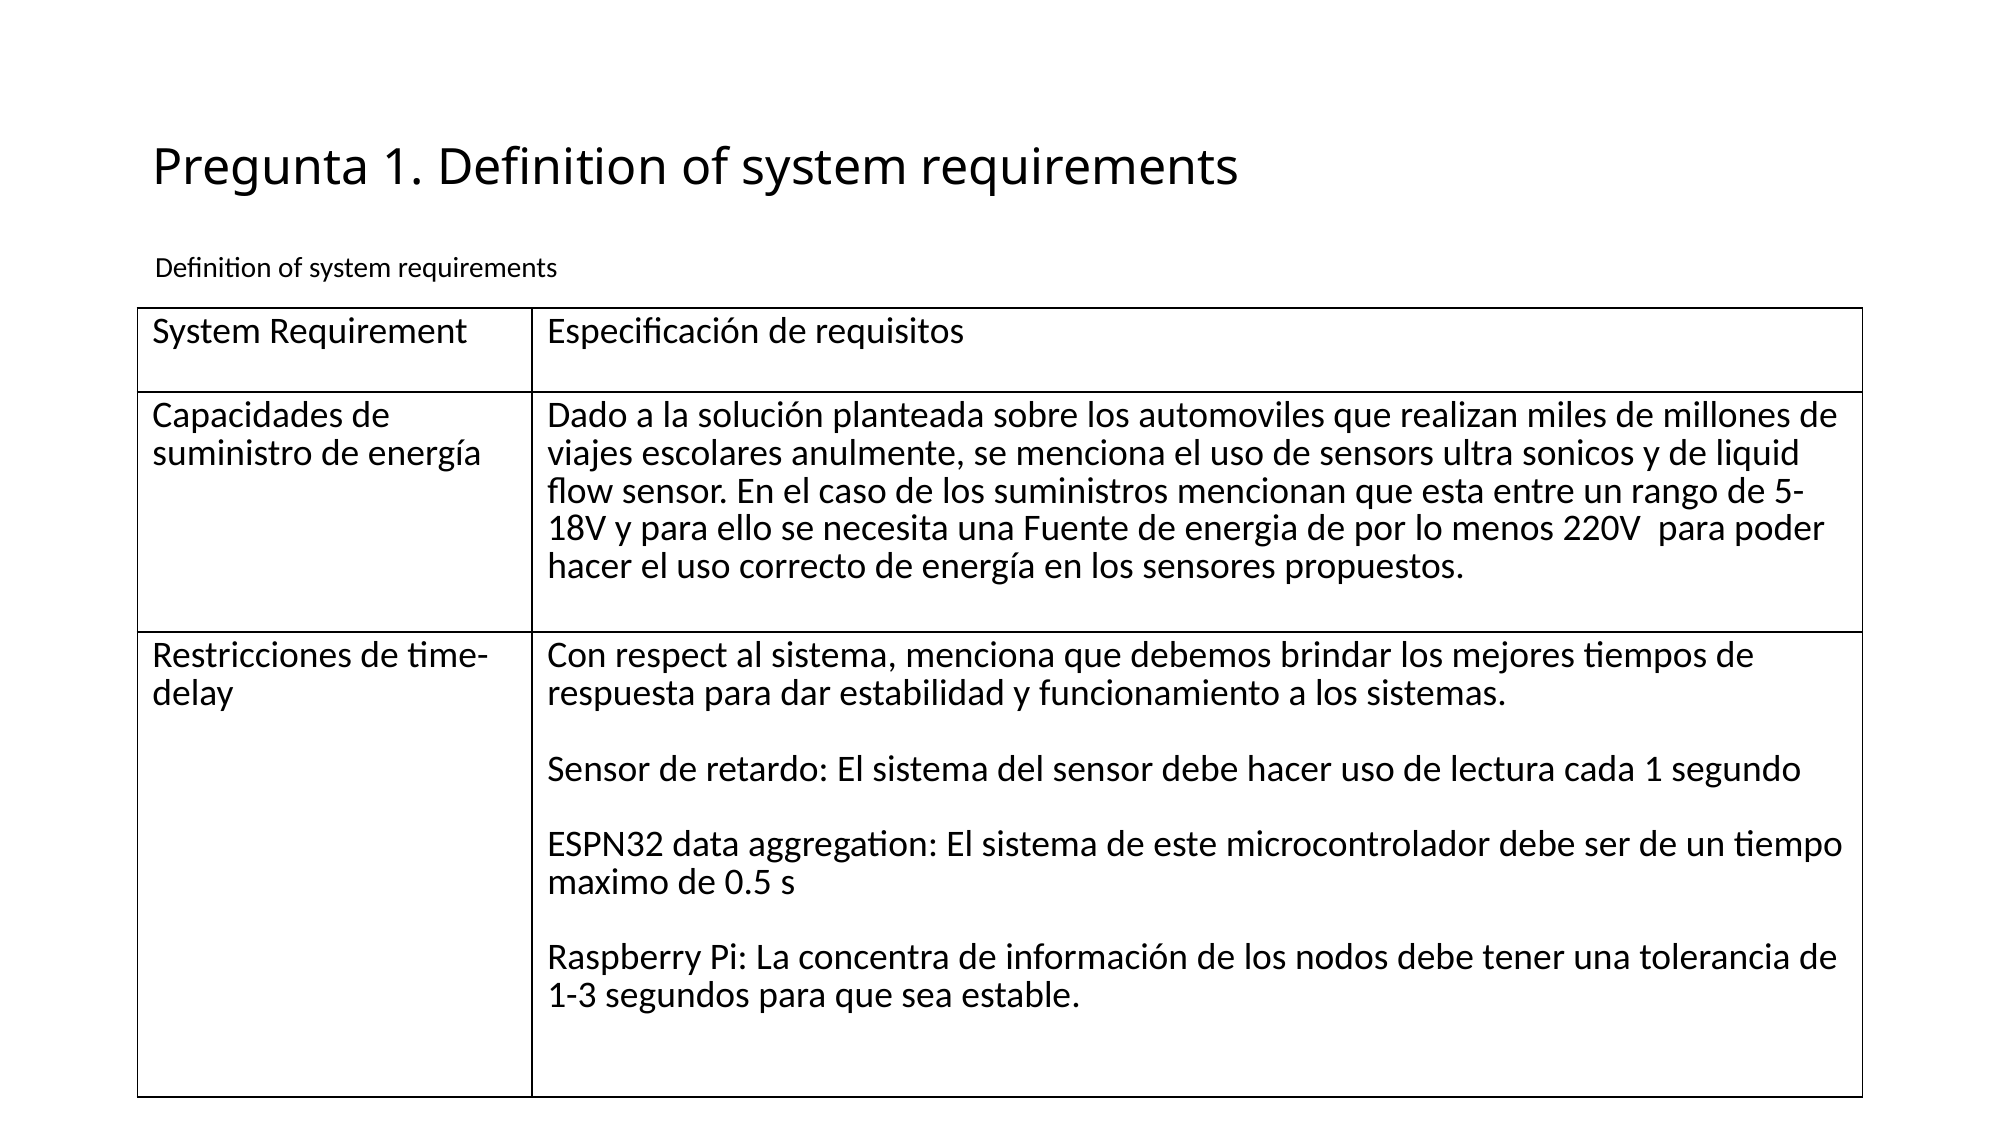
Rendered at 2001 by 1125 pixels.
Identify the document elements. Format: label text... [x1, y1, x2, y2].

table_cell Con respect al sistema, menciona que debemos brindar los mejores tiempos de respuesta para dar estabilidad y funcionamiento a los sistemas. Sensor de retardo: El sistema del sensor debe hacer uso de lectura cada 1 segundo ESPN32 data aggregation: El sistema de este microcontrolador debe ser de un tiempo maximo de 0.5 s Raspberry Pi: La concentra de información de los nodos debe tener una tolerancia de 1-3 segundos para que sea estable. [533, 633, 1862, 1096]
table_header Especificación de requisitos [533, 309, 1862, 391]
table_header System Requirement [138, 309, 531, 391]
table_cell Capacidades de suministro de energía [138, 393, 531, 631]
text_box Definition of system requirements [140, 240, 580, 291]
title Pregunta 1. Definition of system requirements [137, 59, 1863, 278]
table_cell Restricciones de time-delay [138, 633, 531, 1096]
table_cell Dado a la solución planteada sobre los automoviles que realizan miles de millones de viajes escolares anulmente, se menciona el uso de sensors ultra sonicos y de liquid flow sensor. En el caso de los suministros mencionan que esta entre un rango de 5-18V y para ello se necesita una Fuente de energia de por lo menos 220V para poder hacer el uso correcto de energía en los sensores propuestos. [533, 393, 1862, 631]
